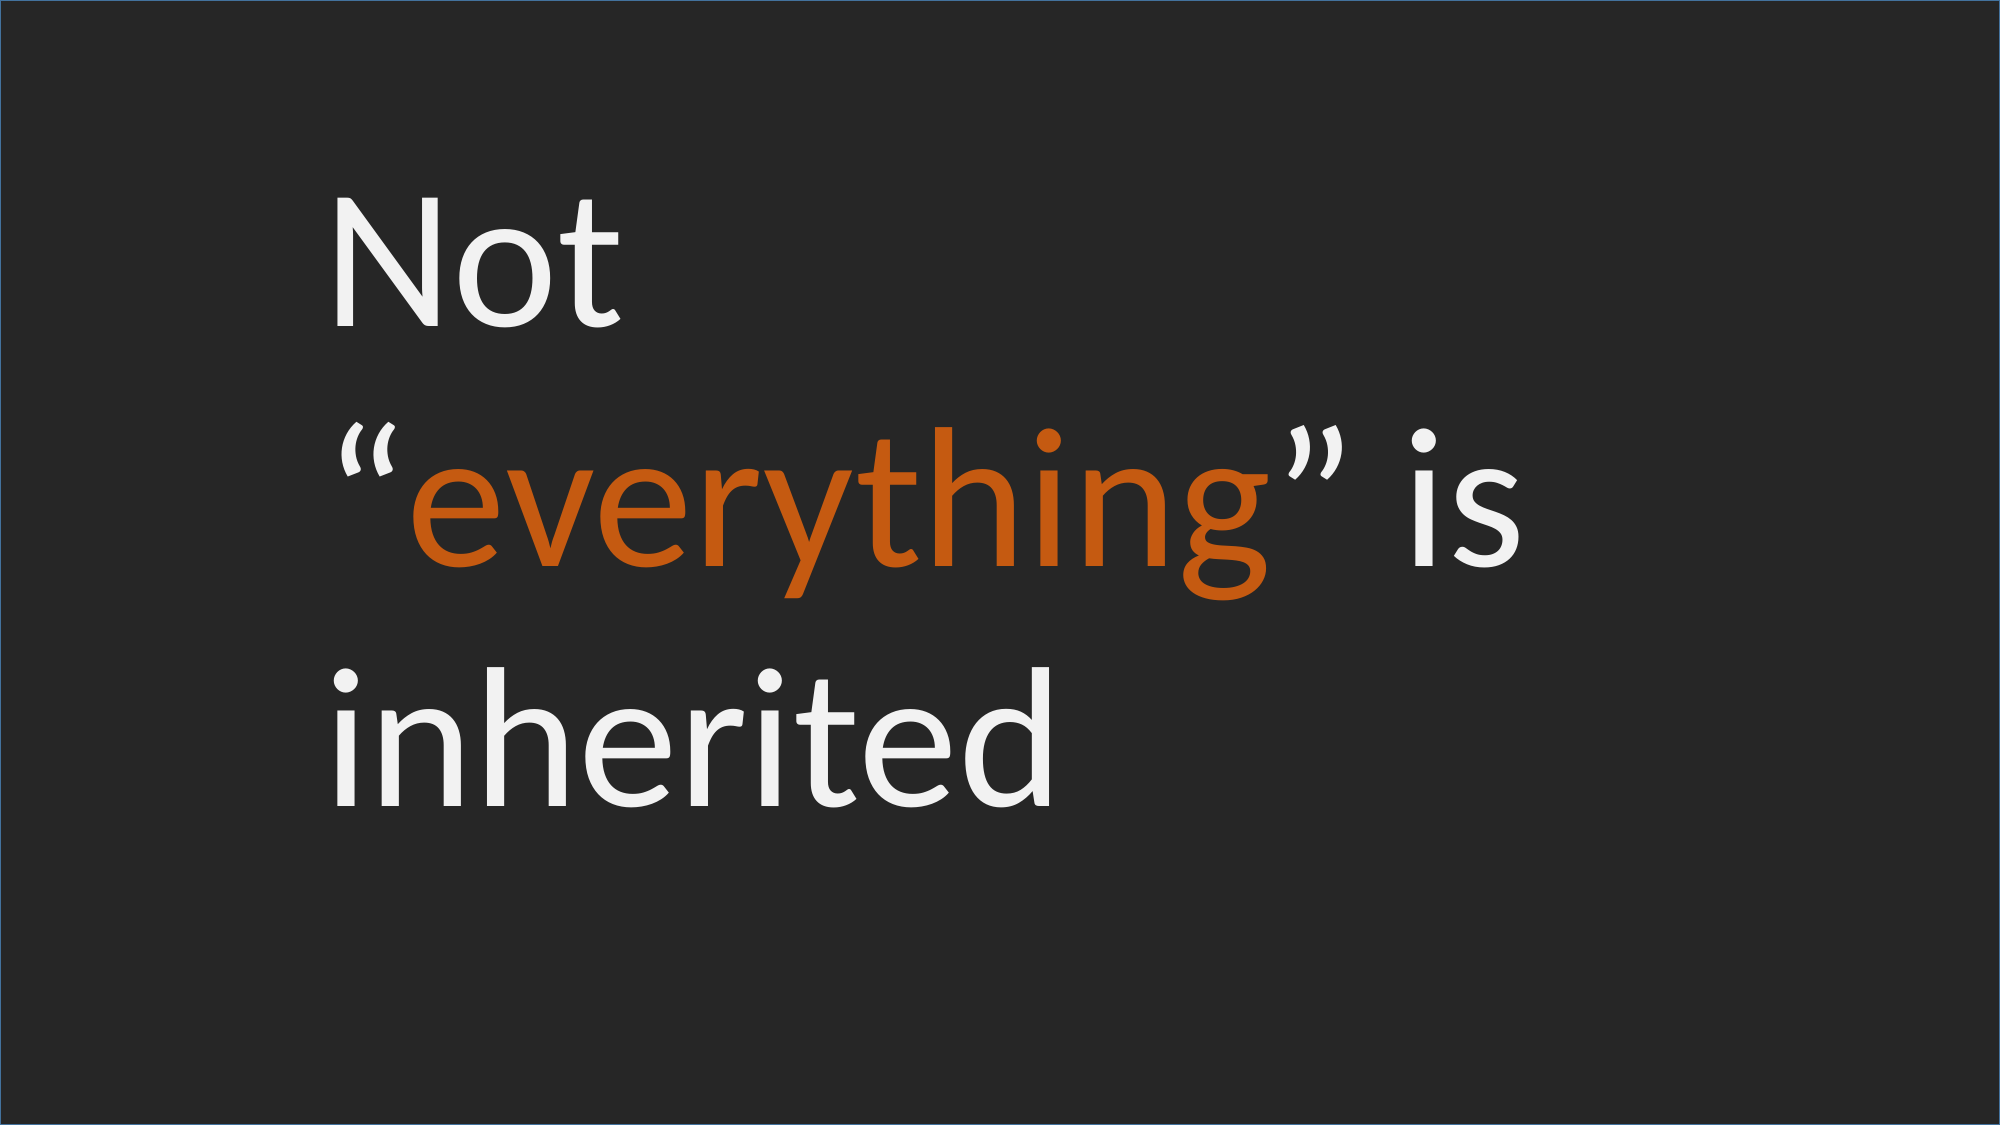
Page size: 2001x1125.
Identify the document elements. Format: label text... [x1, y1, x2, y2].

text_box Not “everything” is inherited [308, 118, 1670, 854]
text_box [0, 0, 2000, 1125]
